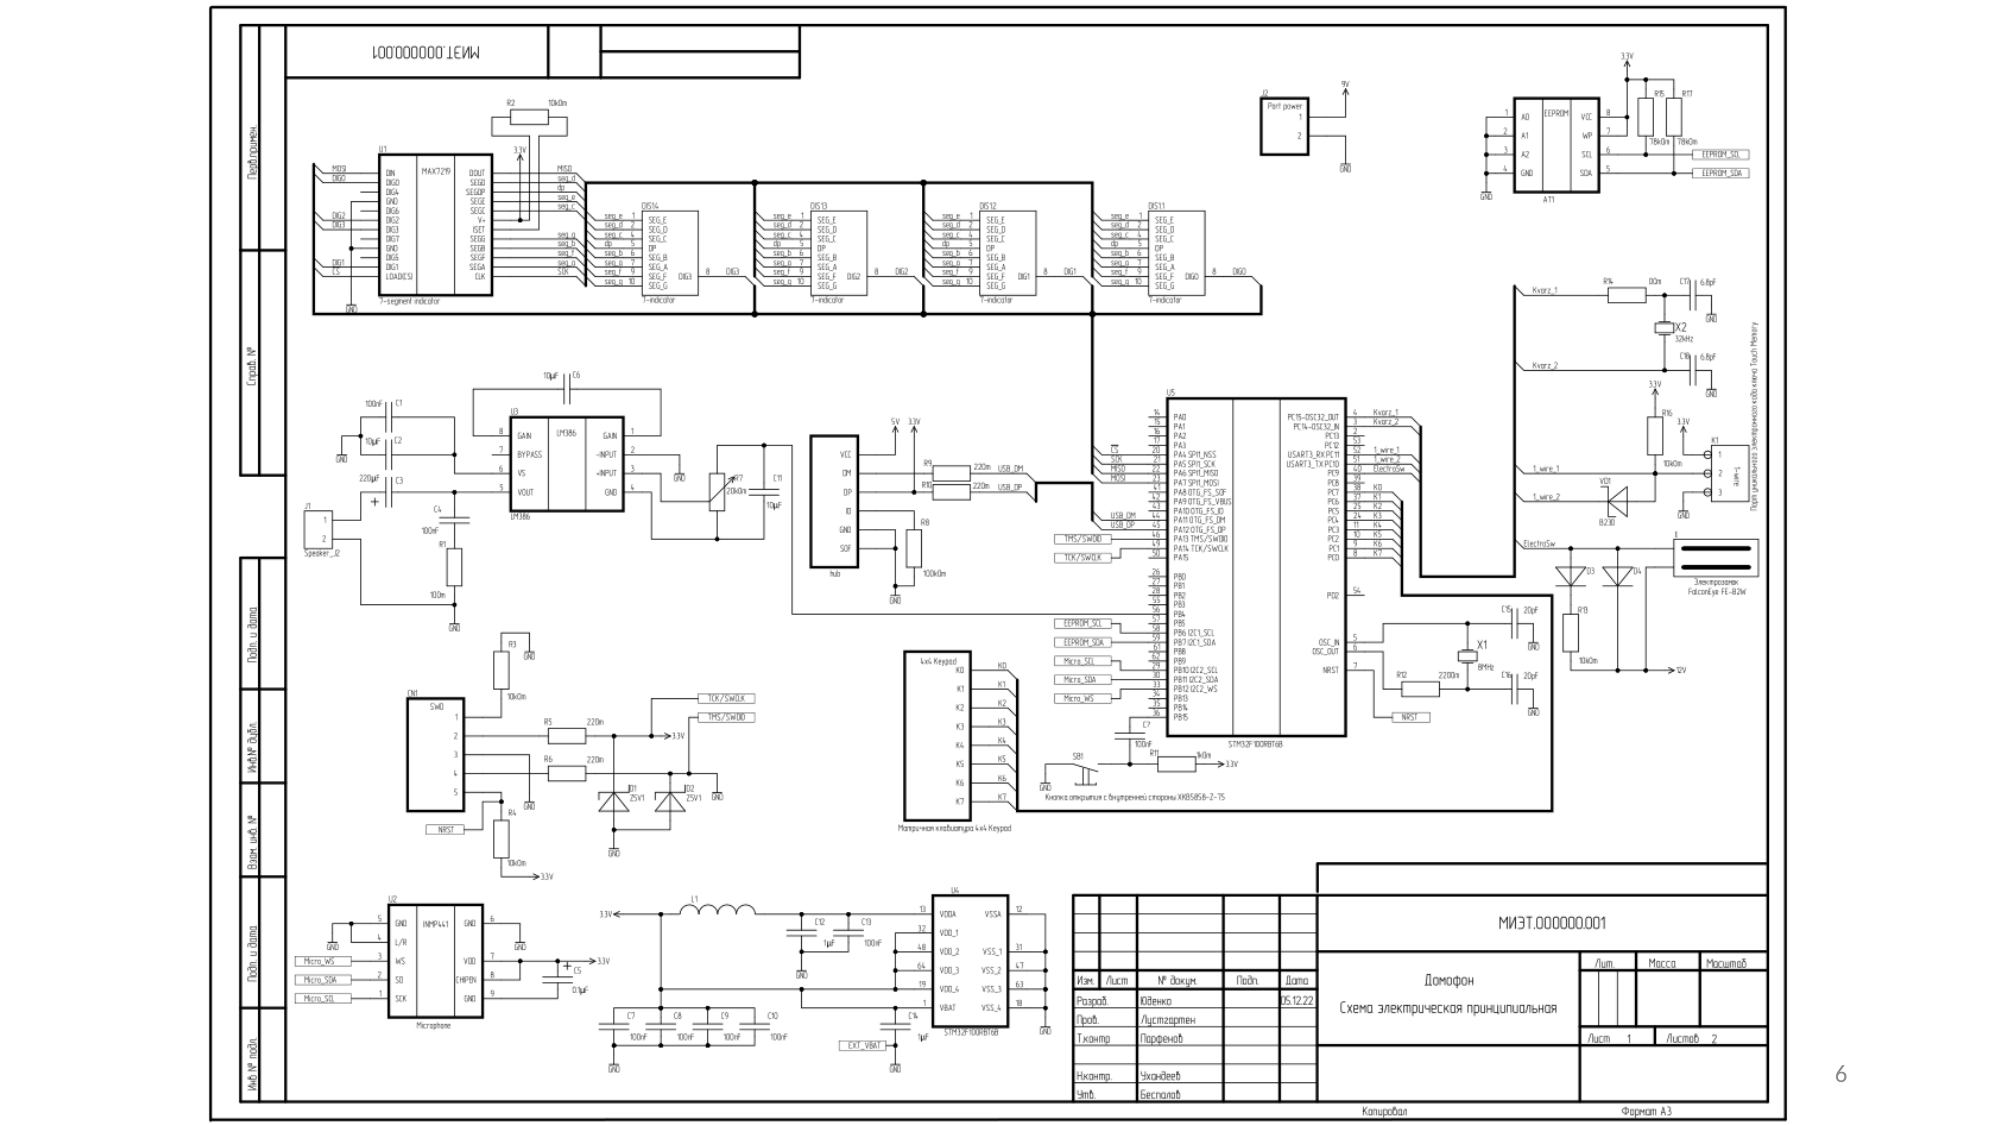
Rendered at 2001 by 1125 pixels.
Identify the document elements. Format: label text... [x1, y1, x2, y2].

slide_number 6 [1793, 1042, 1863, 1103]
picture [207, 0, 1793, 1125]
